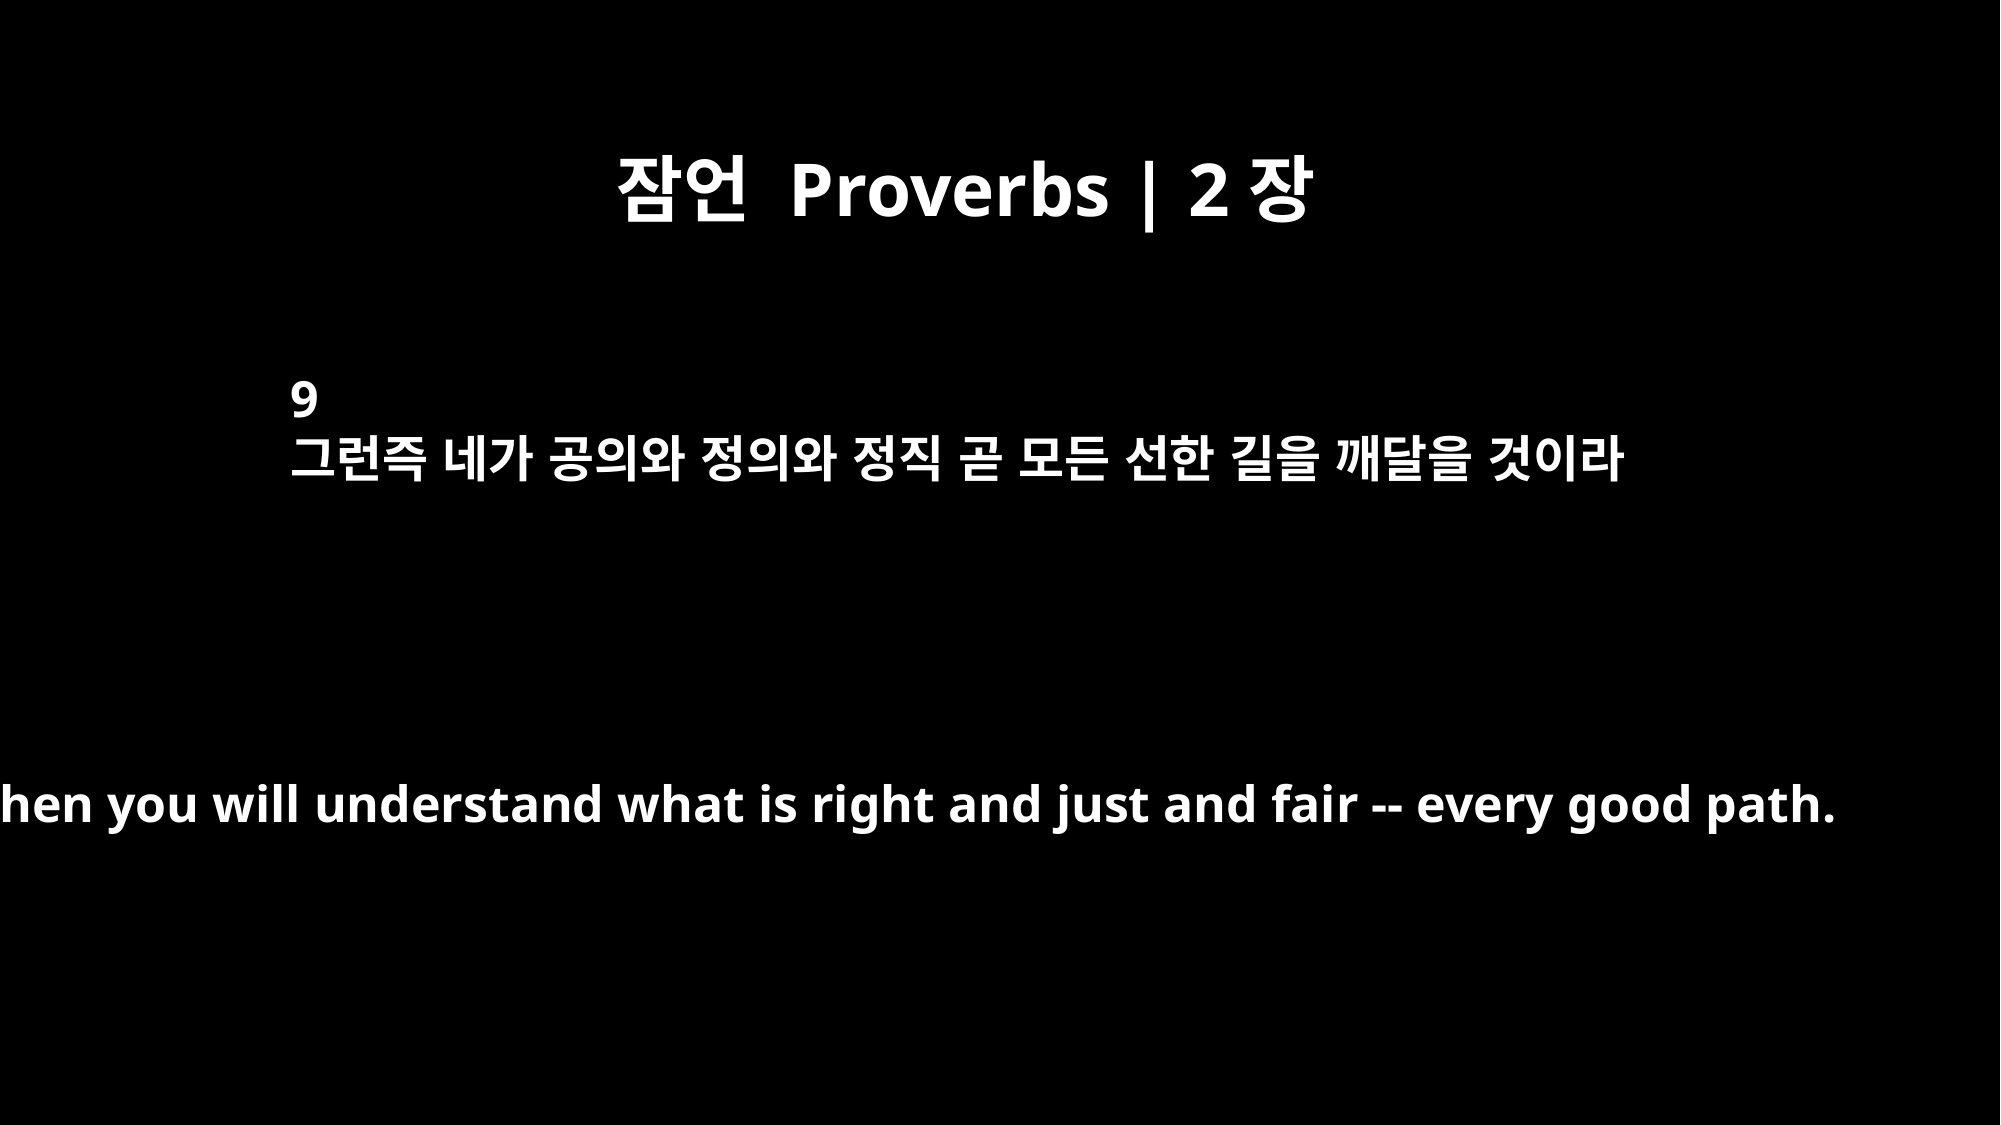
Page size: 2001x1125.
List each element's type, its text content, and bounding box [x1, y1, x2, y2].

text_box 잠언 Proverbs | 2장 [601, 136, 1331, 239]
text_box 9 그런즉 네가 공의와 정의와 정직 곧 모든 선한 길을 깨달을 것이라 [275, 359, 1642, 495]
text_box Then you will understand what is right and just and fair -- every good path. [0, 764, 1852, 840]
